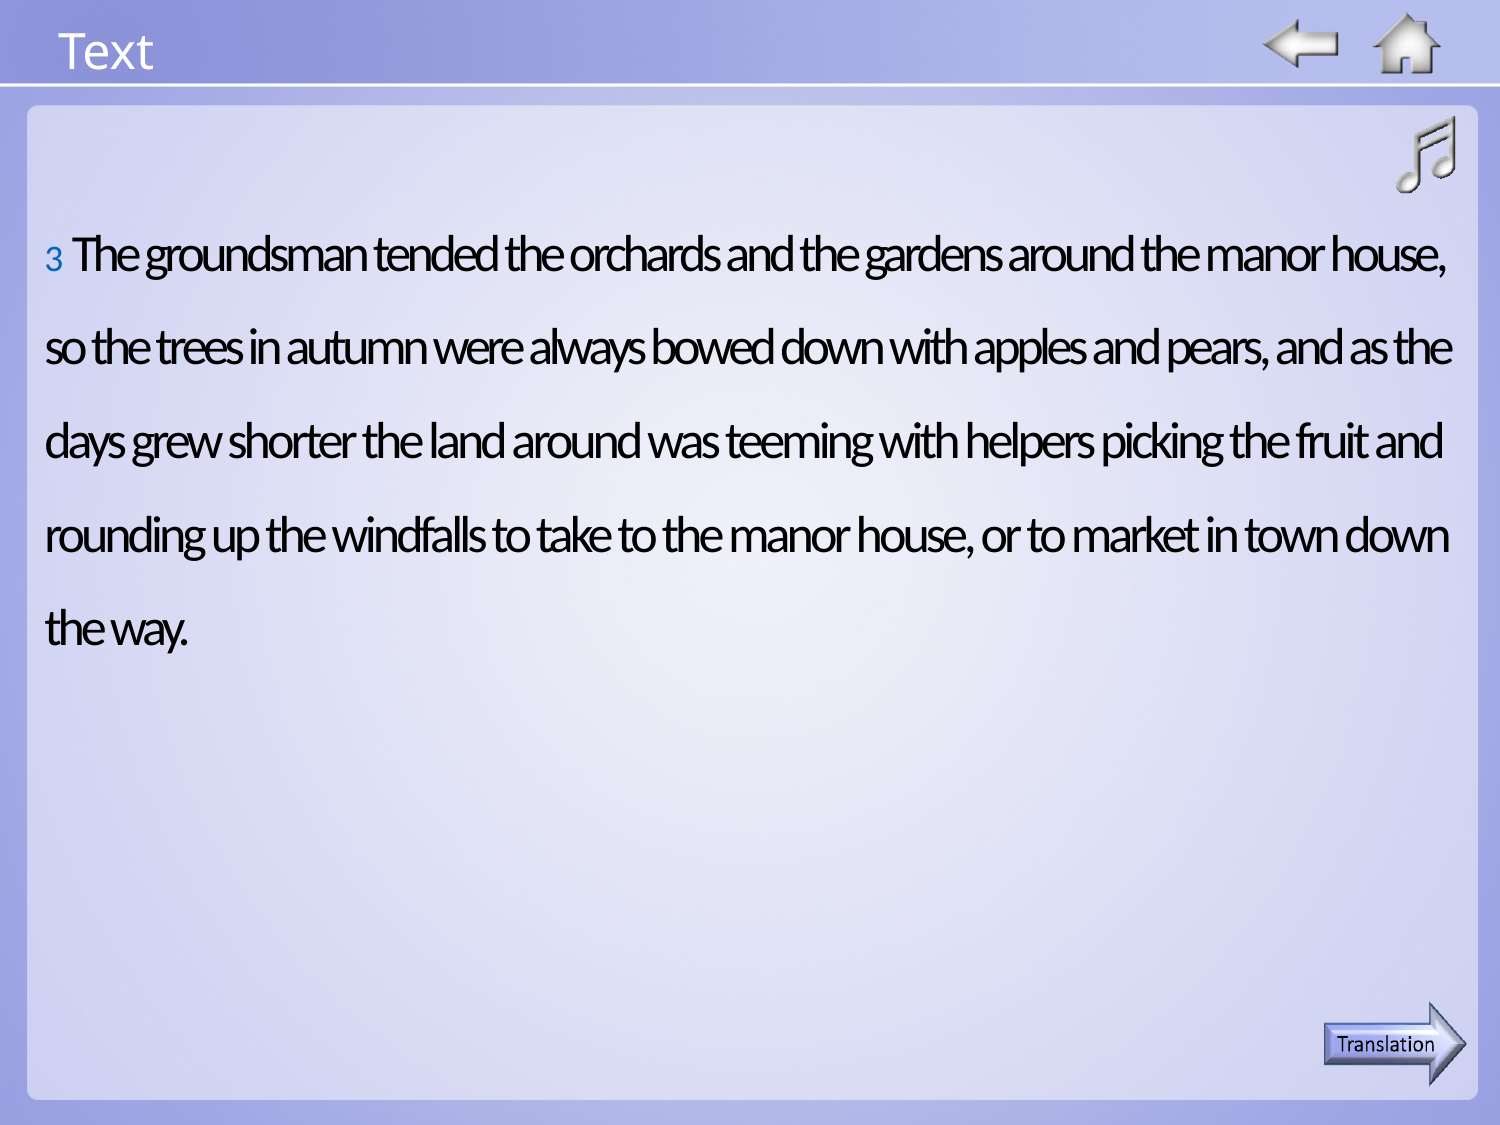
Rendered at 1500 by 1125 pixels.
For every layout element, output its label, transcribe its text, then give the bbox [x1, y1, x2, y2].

list 3 The groundsman tended the orchards and the gardens around the manor house, so the trees in autumn were always bowed down with apples and pears, and as the days grew shorter the land around was teeming with helpers picking the fruit and rounding up the windfalls to take to the manor house, or to market in town down the way. [29, 179, 1471, 1102]
picture [0, 0, 1500, 1125]
text_box Text [43, 11, 170, 87]
